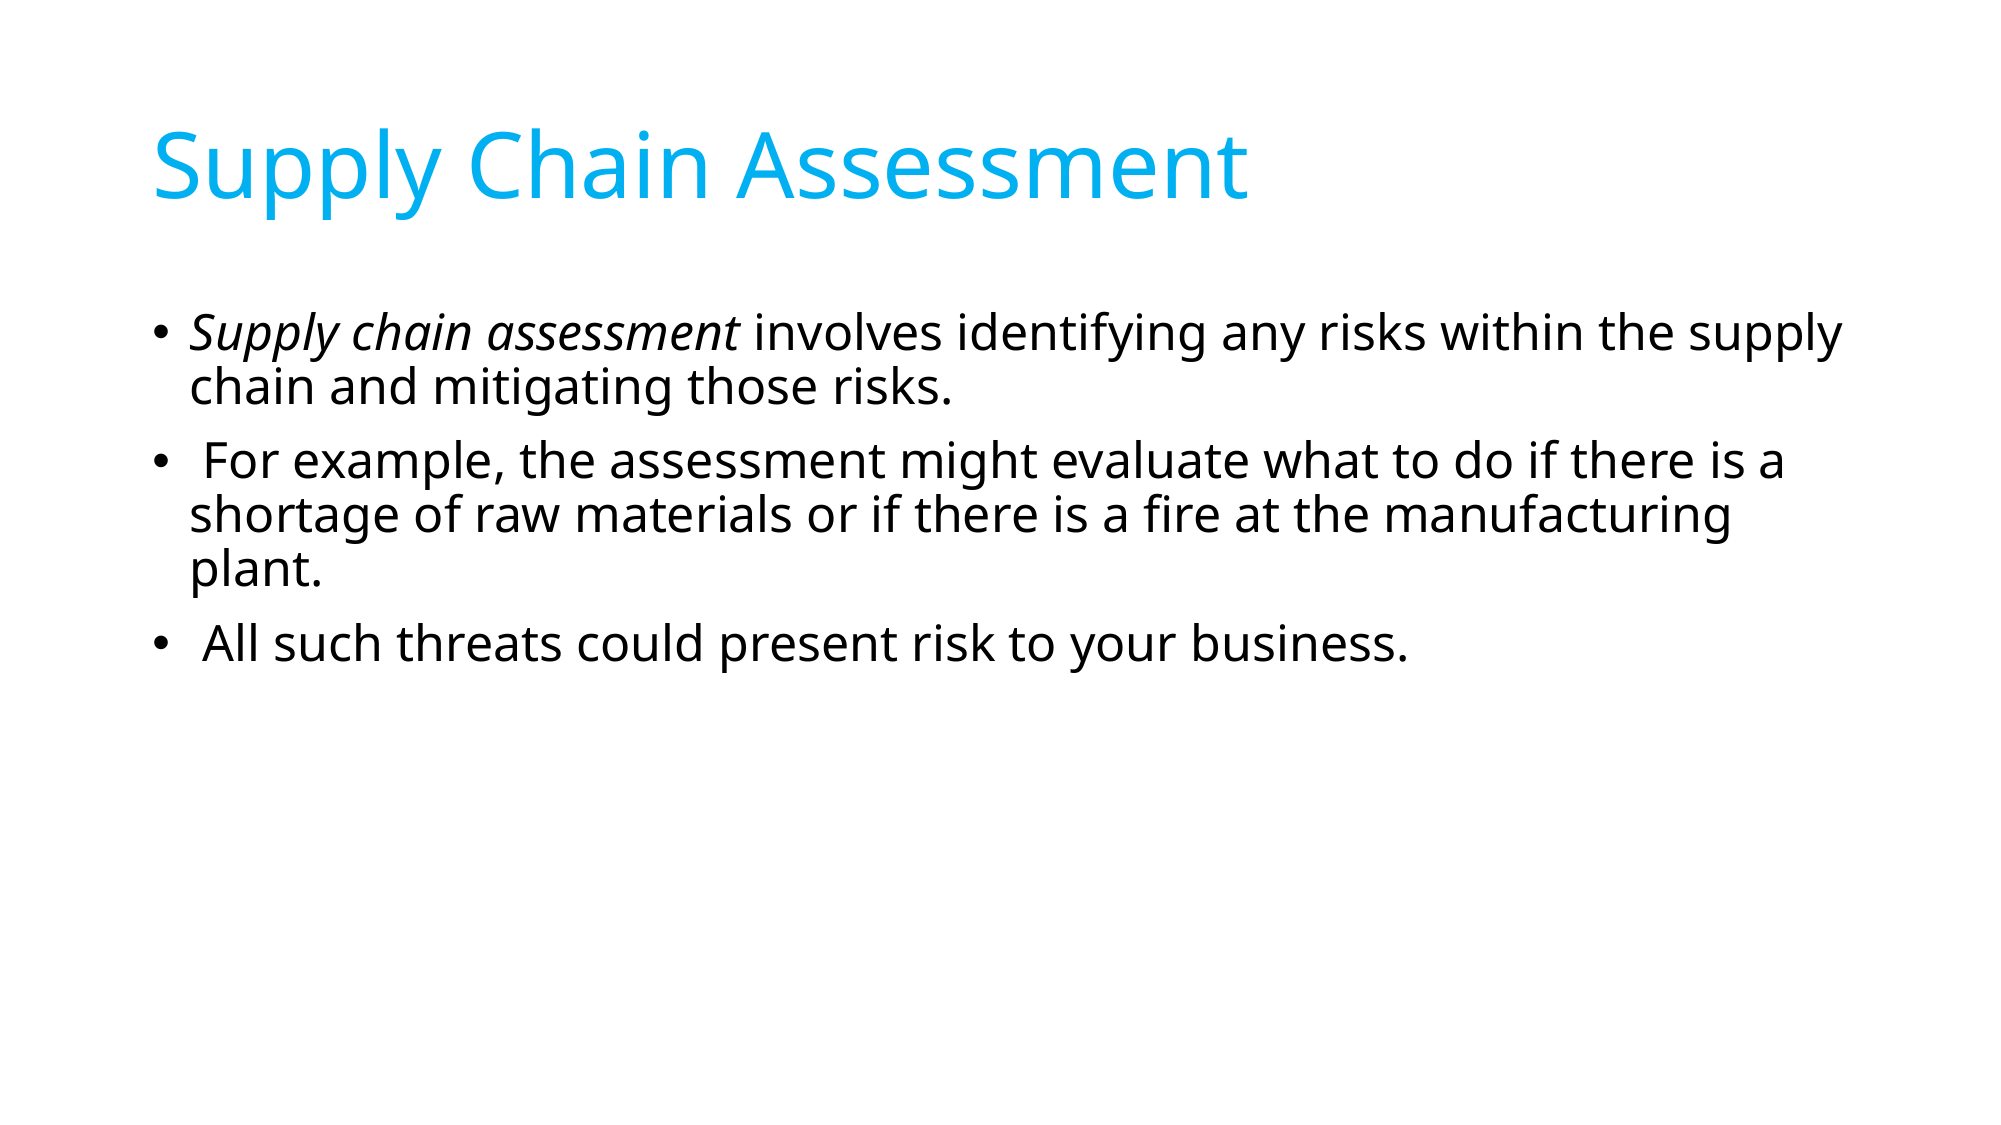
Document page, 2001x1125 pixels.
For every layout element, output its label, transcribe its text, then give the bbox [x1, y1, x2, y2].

list Supply chain assessment involves identifying any risks within the supply chain and mitigating those risks. For example, the assessment might evaluate what to do if there is a shortage of raw materials or if there is a fire at the manufacturing plant. All such threats could present risk to your business. [137, 299, 1863, 1014]
title Supply Chain Assessment [137, 59, 1863, 278]
